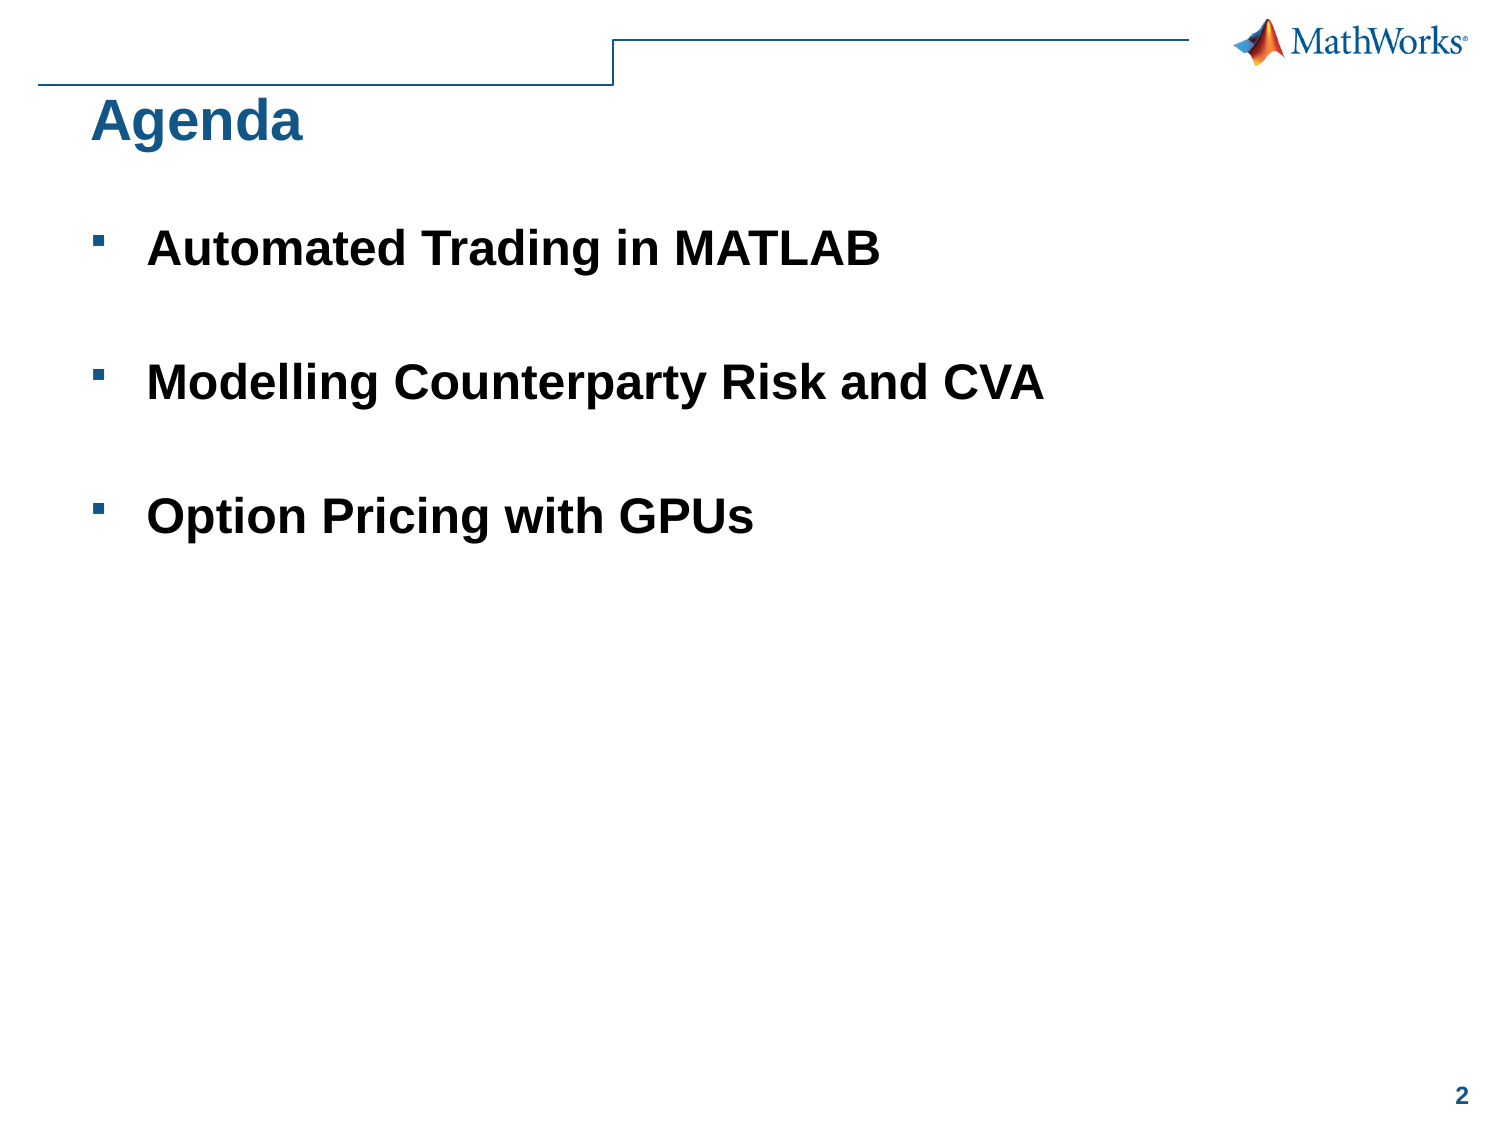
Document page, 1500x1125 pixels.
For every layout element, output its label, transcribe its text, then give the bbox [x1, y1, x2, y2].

list Automated Trading in MATLAB Modelling Counterparty Risk and CVA Option Pricing with GPUs [75, 208, 1400, 1025]
title Agenda [75, 75, 1400, 208]
picture [1226, 7, 1483, 78]
